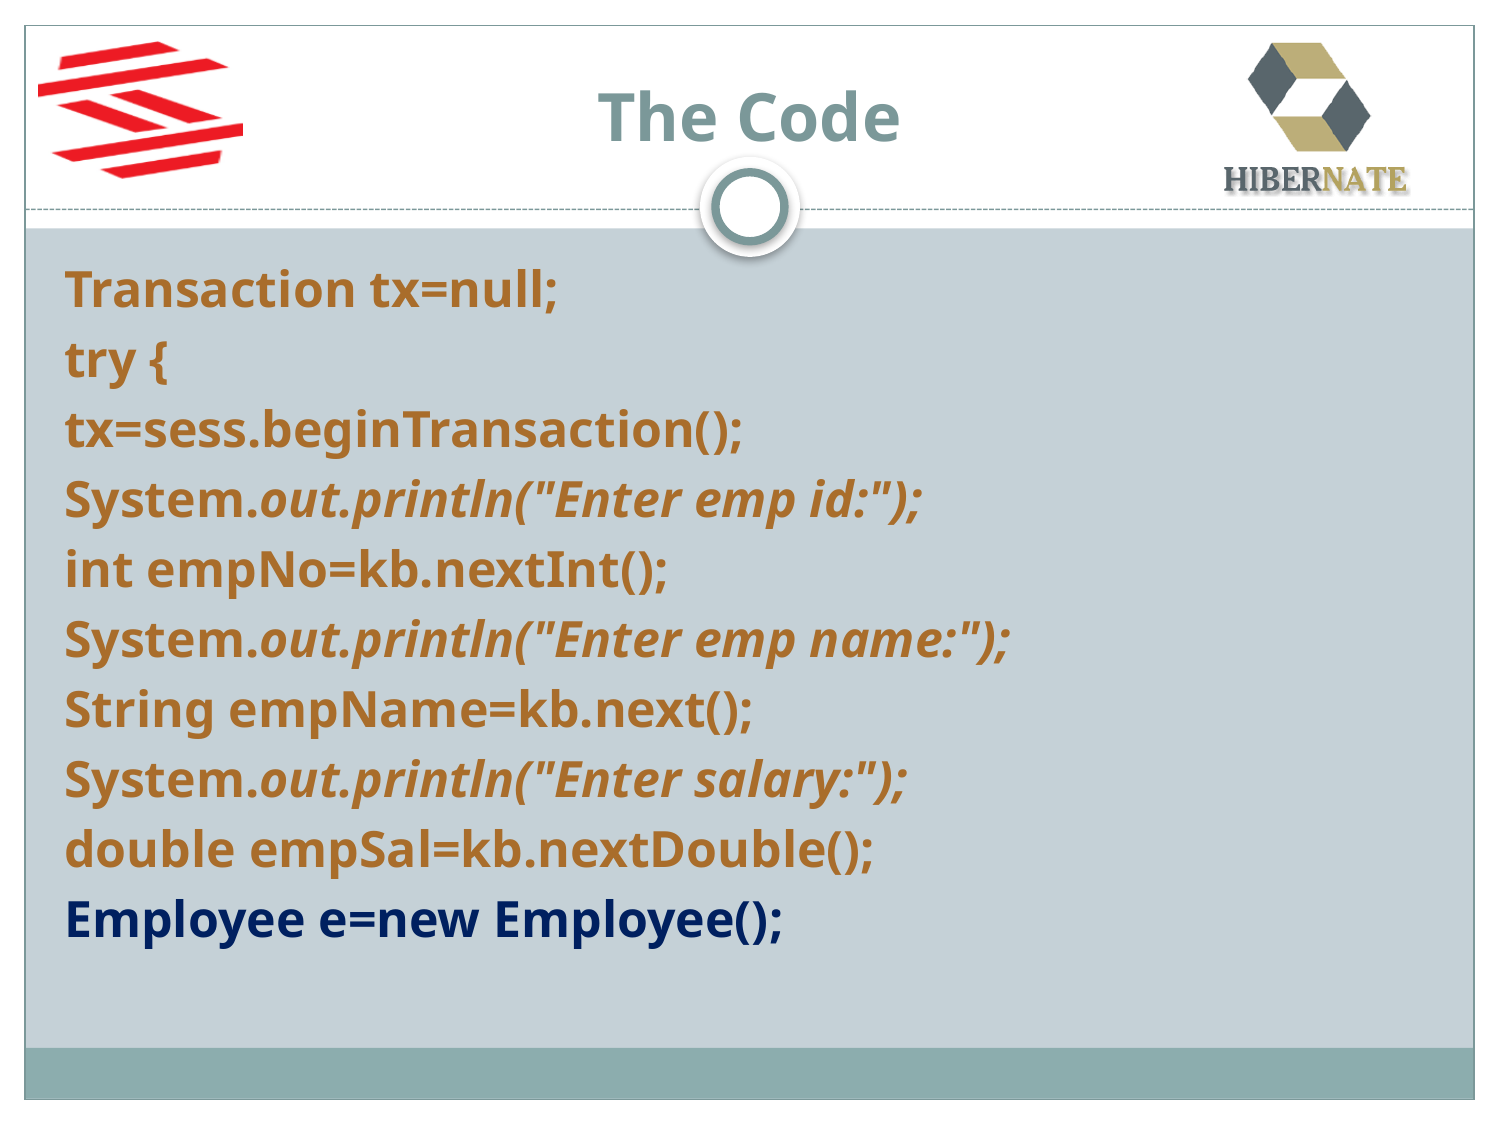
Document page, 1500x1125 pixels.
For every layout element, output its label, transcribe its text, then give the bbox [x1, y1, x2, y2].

title The Code [237, 37, 1450, 162]
picture [1223, 42, 1411, 197]
list Transaction tx=null; try { tx=sess.beginTransaction(); System.out.println("Enter emp id:"); int empNo=kb.nextInt(); System.out.println("Enter emp name:"); String empName=kb.next(); System.out.println("Enter salary:"); double empSal=kb.nextDouble(); Employee e=new Employee(); [49, 250, 1445, 1001]
picture [37, 40, 243, 185]
